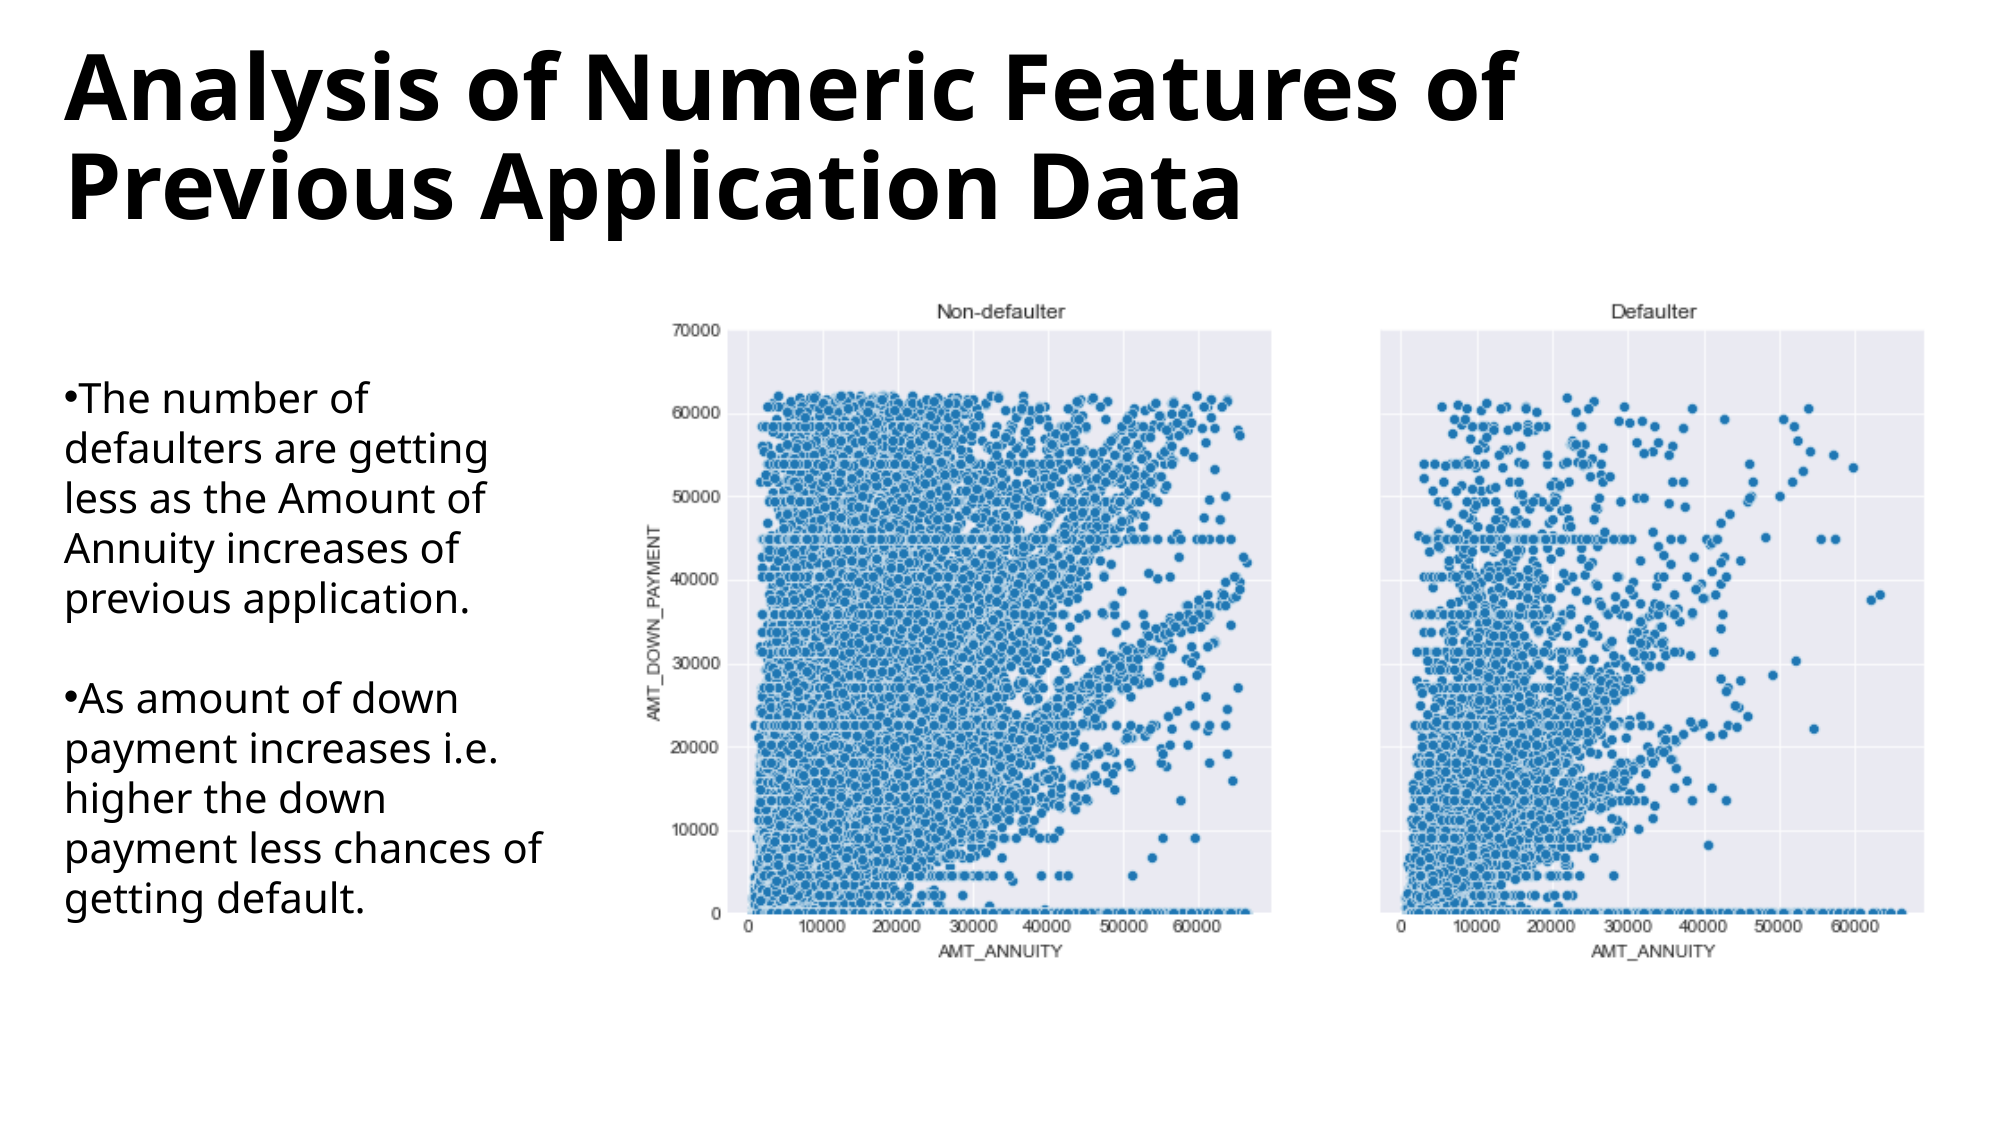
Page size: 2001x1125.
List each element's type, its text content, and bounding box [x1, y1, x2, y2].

text_box The number of defaulters are getting less as the Amount of Annuity increases of previous application. As amount of down payment increases i.e. higher the down payment less chances of getting default. [49, 364, 574, 929]
title Analysis of Numeric Features of Previous Application Data [49, 31, 1555, 249]
picture [635, 292, 1937, 972]
